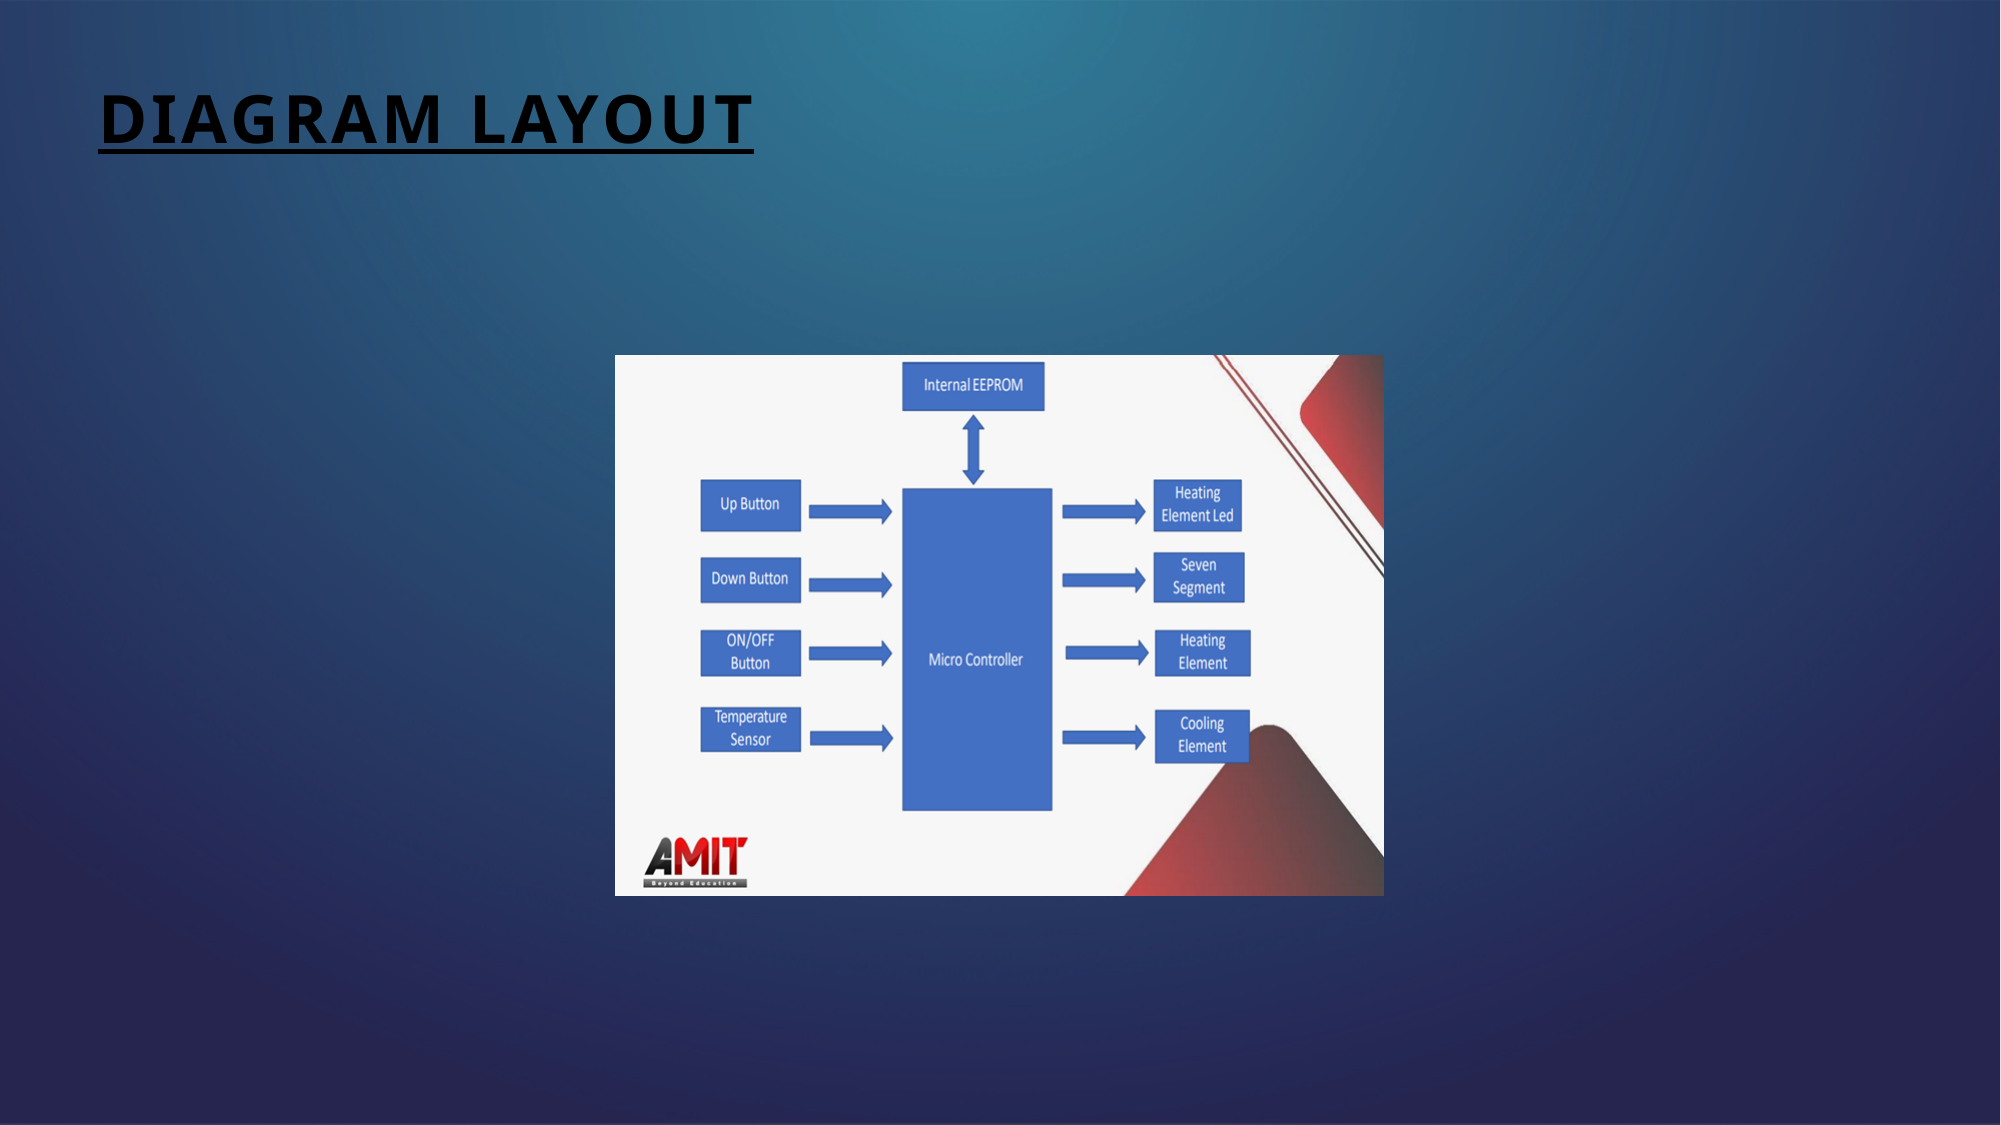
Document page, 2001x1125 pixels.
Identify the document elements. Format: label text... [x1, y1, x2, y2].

picture [0, 0, 2001, 1125]
title DIAGRAM LAYOUT [81, 64, 1862, 171]
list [615, 356, 1384, 897]
